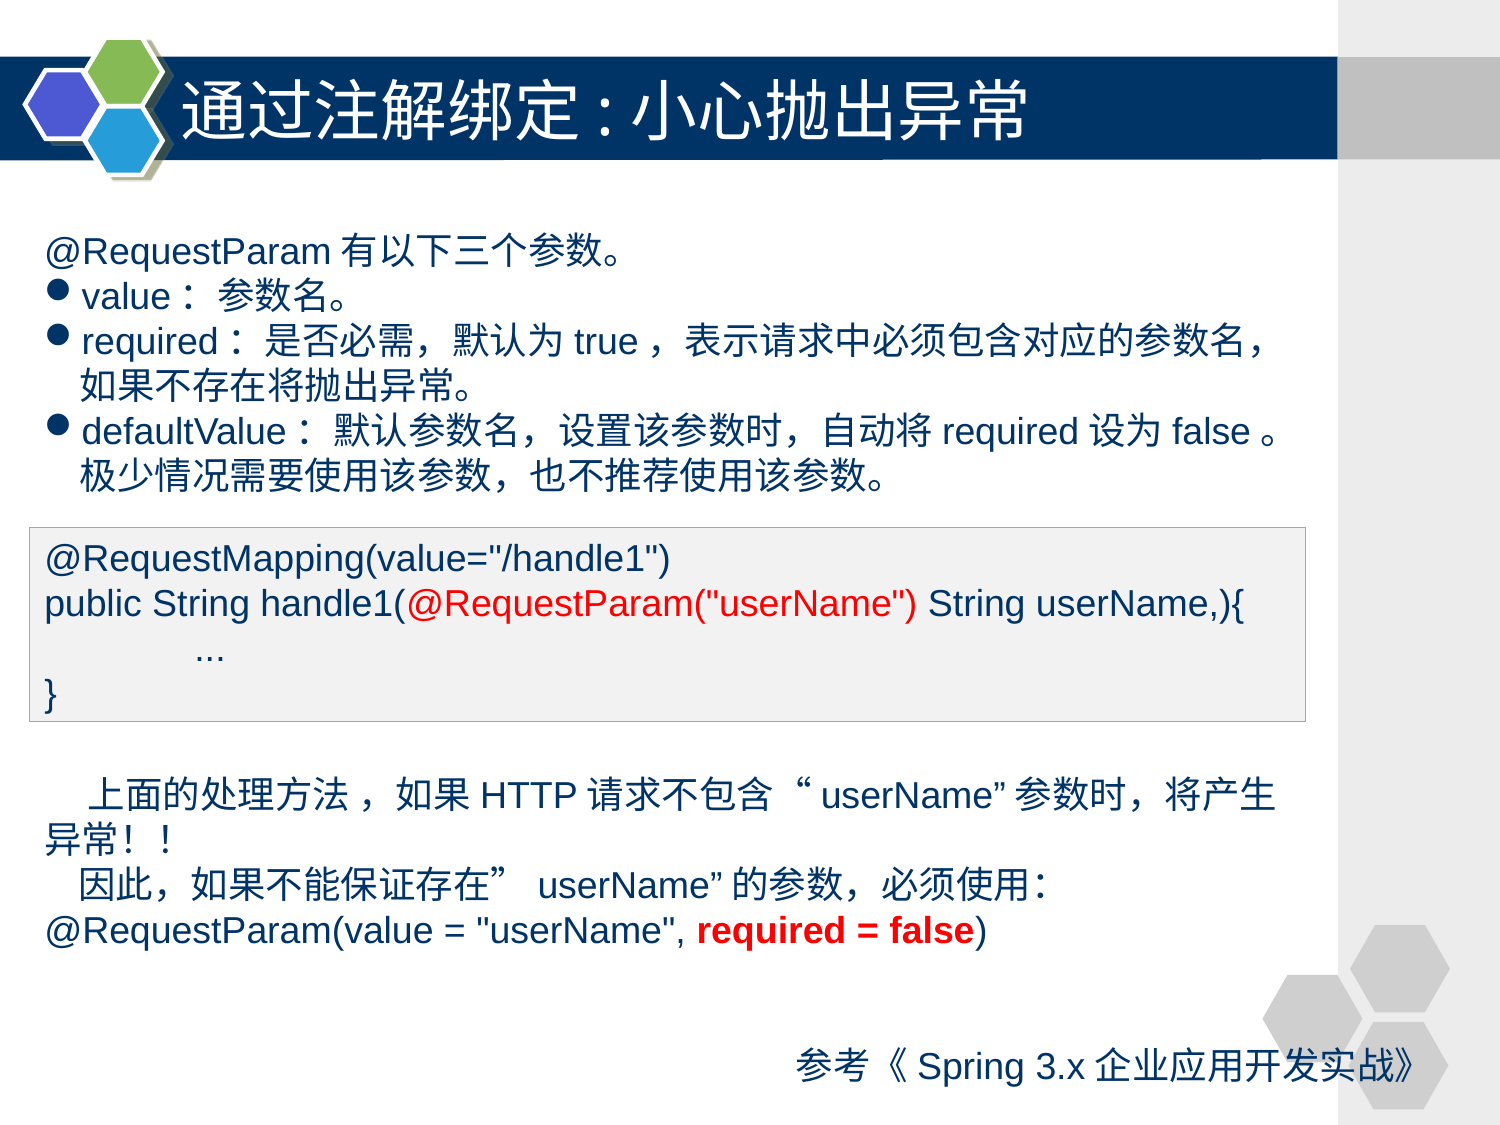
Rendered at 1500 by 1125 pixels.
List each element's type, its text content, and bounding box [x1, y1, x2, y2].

text_box 上面的处理方法 ，如果HTTP请求不包含“userName”参数时，将产生异常！！ 因此，如果不能保证存在”userName”的参数，必须使用： @RequestParam(value = "userName", required = false) [29, 763, 1330, 958]
text_box @RequestParam有以下三个参数。 value：参数名。 required：是否必需，默认为true，表示请求中必须包含对应的参数名，如果不存在将抛出异常。 defaultValue：默认参数名，设置该参数时，自动将required设为false。极少情况需要使用该参数，也不推荐使用该参数。 [29, 219, 1329, 505]
title 通过注解绑定:小心抛出异常 [165, 62, 1365, 155]
text_box @RequestMapping(value="/handle1") public String handle1(@RequestParam("userName") String userName,){ ... } [29, 527, 1306, 722]
text_box 参考《Spring 3.x企业应用开发实战》 [594, 1034, 1447, 1095]
